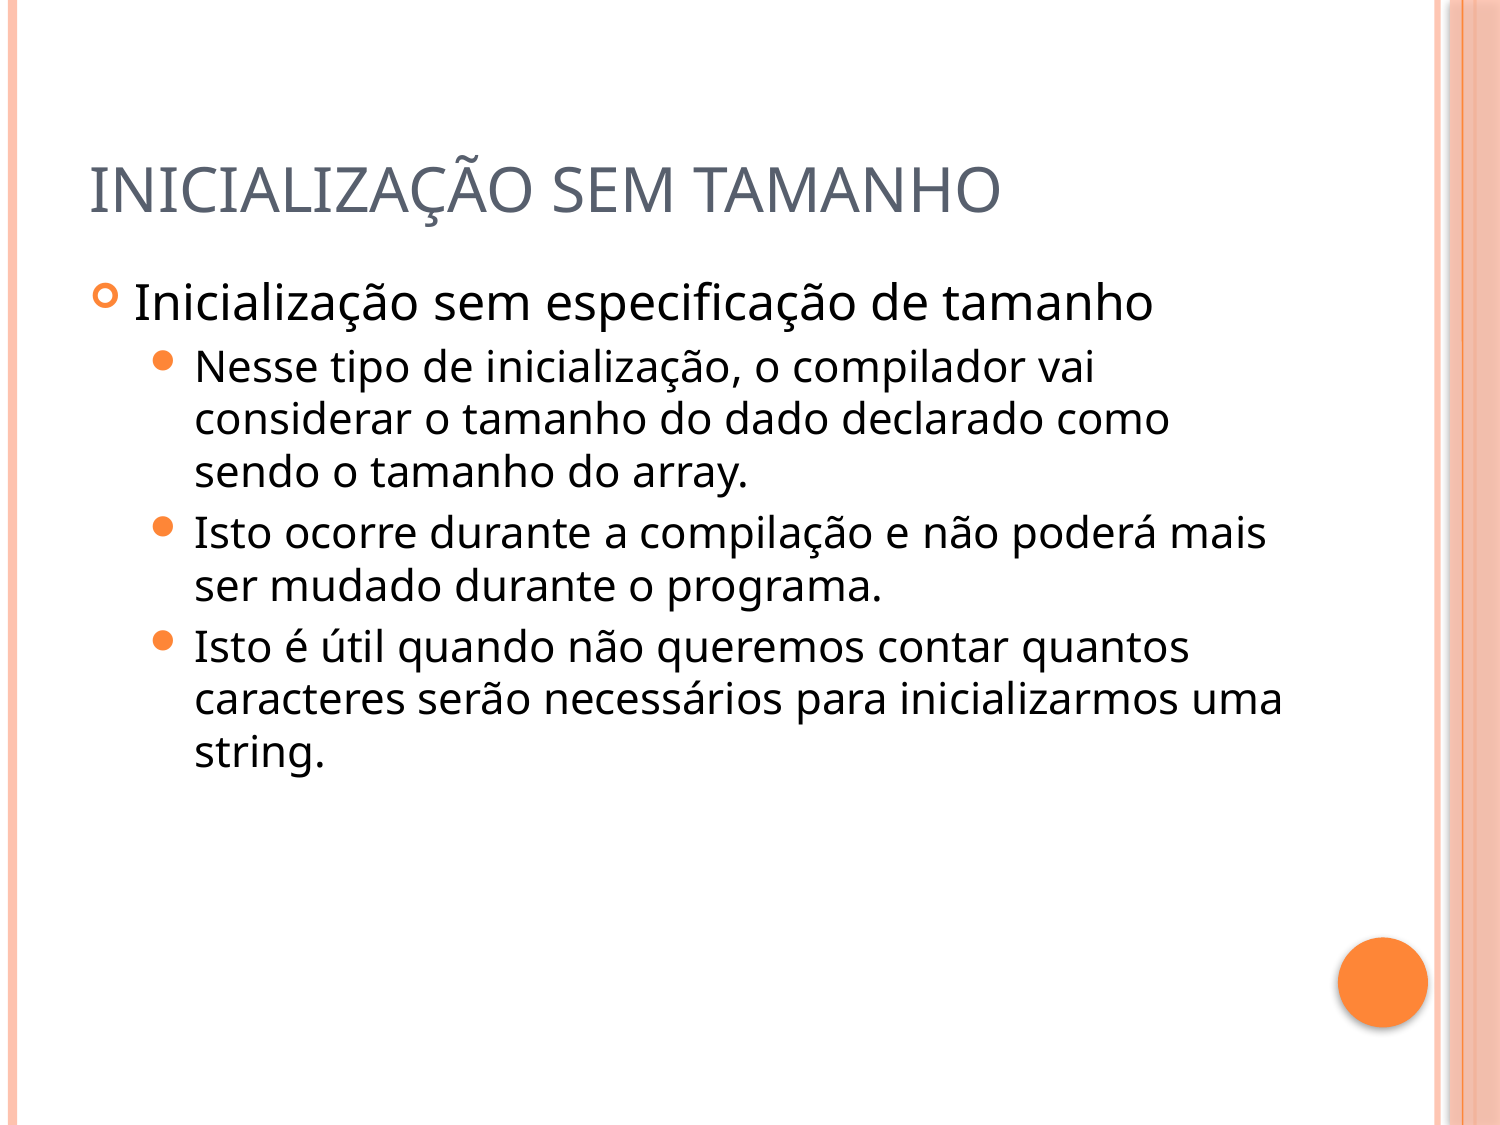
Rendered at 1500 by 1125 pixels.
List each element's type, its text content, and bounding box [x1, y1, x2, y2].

list Inicialização sem especificação de tamanho Nesse tipo de inicialização, o compilador vai considerar o tamanho do dado declarado como sendo o tamanho do array. Isto ocorre durante a compilação e não poderá mais ser mudado durante o programa. Isto é útil quando não queremos contar quantos caracteres serão necessários para inicializarmos uma string. [75, 262, 1300, 1062]
title Inicialização sem tamanho [75, 45, 1300, 233]
